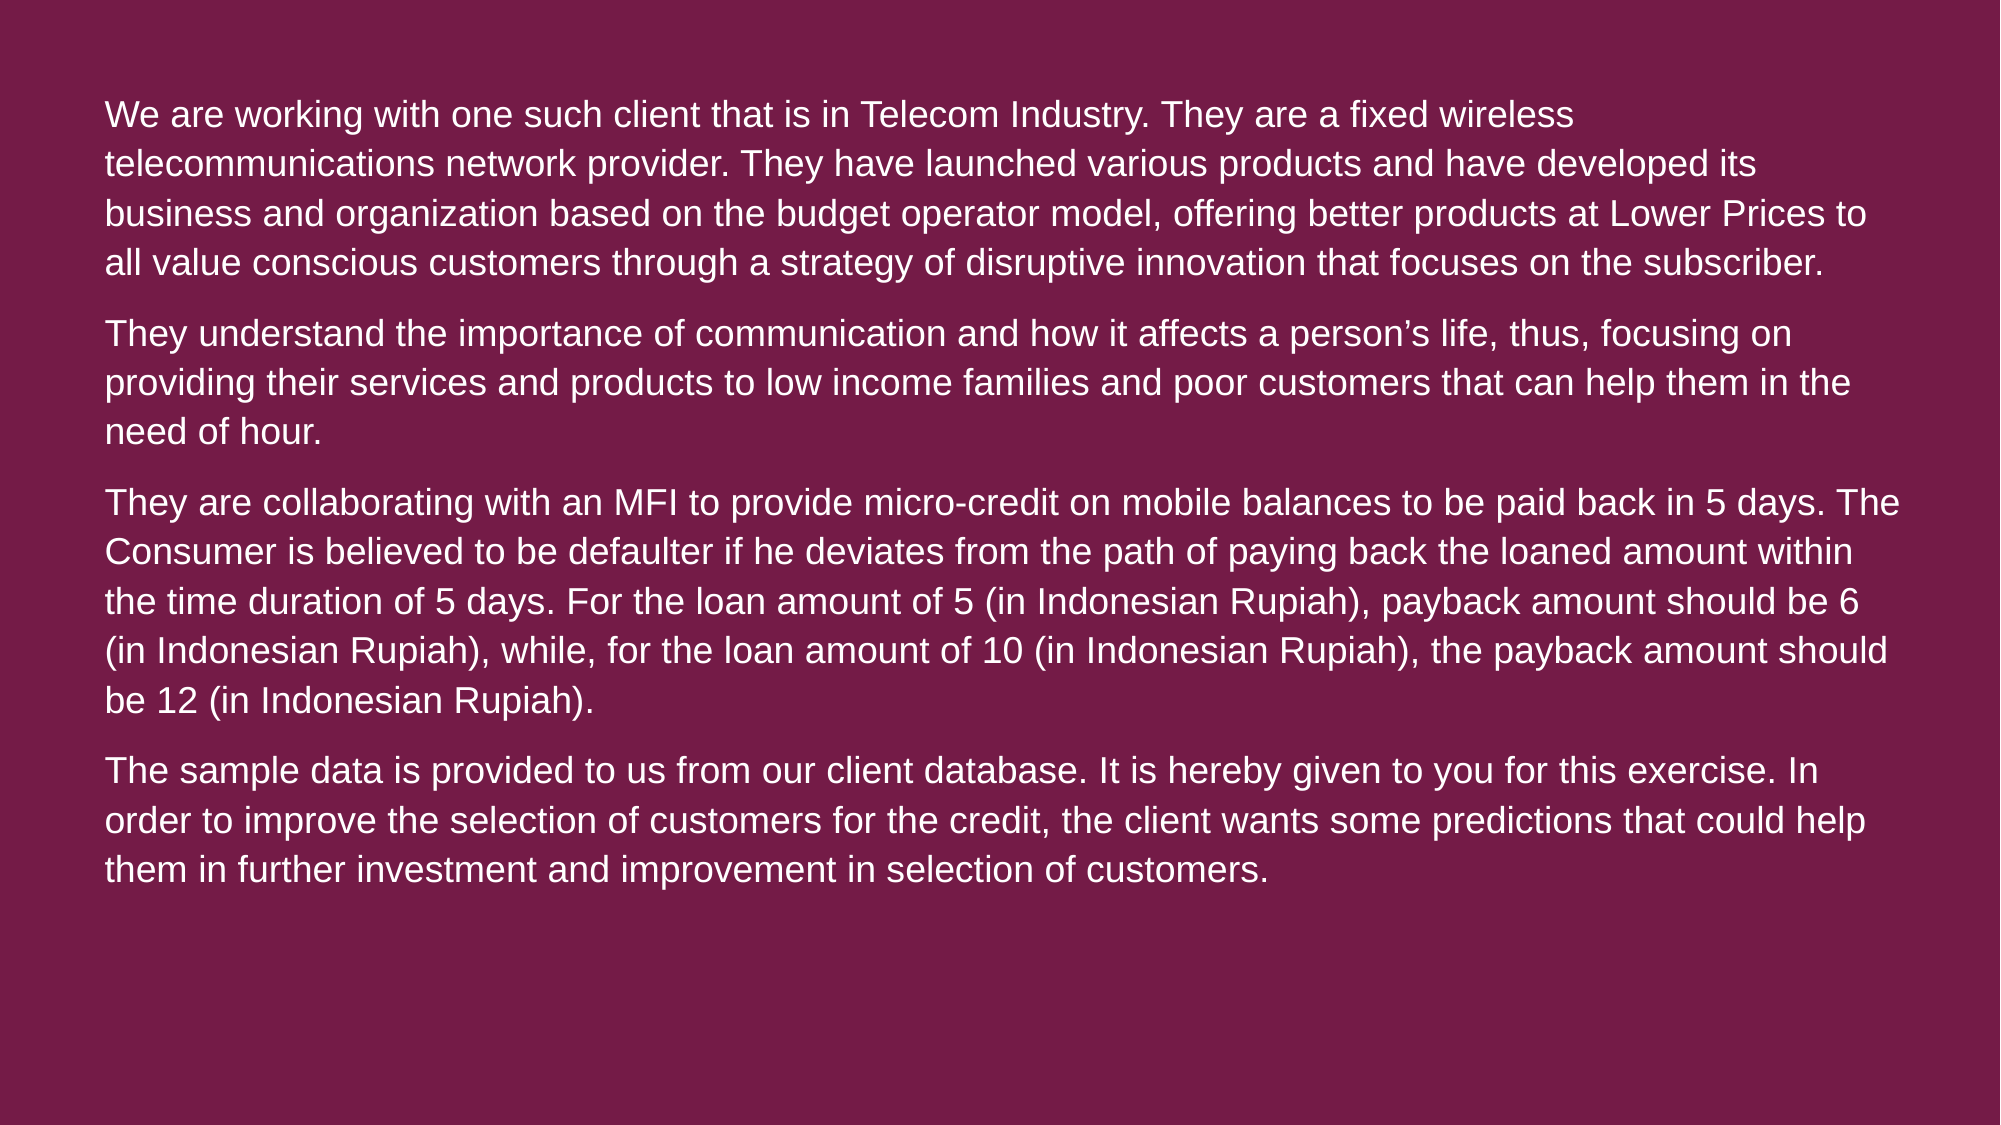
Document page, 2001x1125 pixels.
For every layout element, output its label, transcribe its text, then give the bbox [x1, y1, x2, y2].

text_box We are working with one such client that is in Telecom Industry. They are a fixed wireless telecommunications network provider. They have launched various products and have developed its business and organization based on the budget operator model, offering better products at Lower Prices to all value conscious customers through a strategy of disruptive innovation that focuses on the subscriber. They understand the importance of communication and how it affects a person’s life, thus, focusing on providing their services and products to low income families and poor customers that can help them in the need of hour. They are collaborating with an MFI to provide micro-credit on mobile balances to be paid back in 5 days. The Consumer is believed to be defaulter if he deviates from the path of paying back the loaned amount within the time duration of 5 days. For the loan amount of 5 (in Indonesian Rupiah), payback amount should be 6 (in Indonesian Rupiah), while, for the loan amount of 10 (in Indonesian Rupiah), the payback amount should be 12 (in Indonesian Rupiah). The sample data is provided to us from our client database. It is hereby given to you for this exercise. In order to improve the selection of customers for the credit, the client wants some predictions that could help them in further investment and improvement in selection of customers. [89, 70, 1923, 1011]
